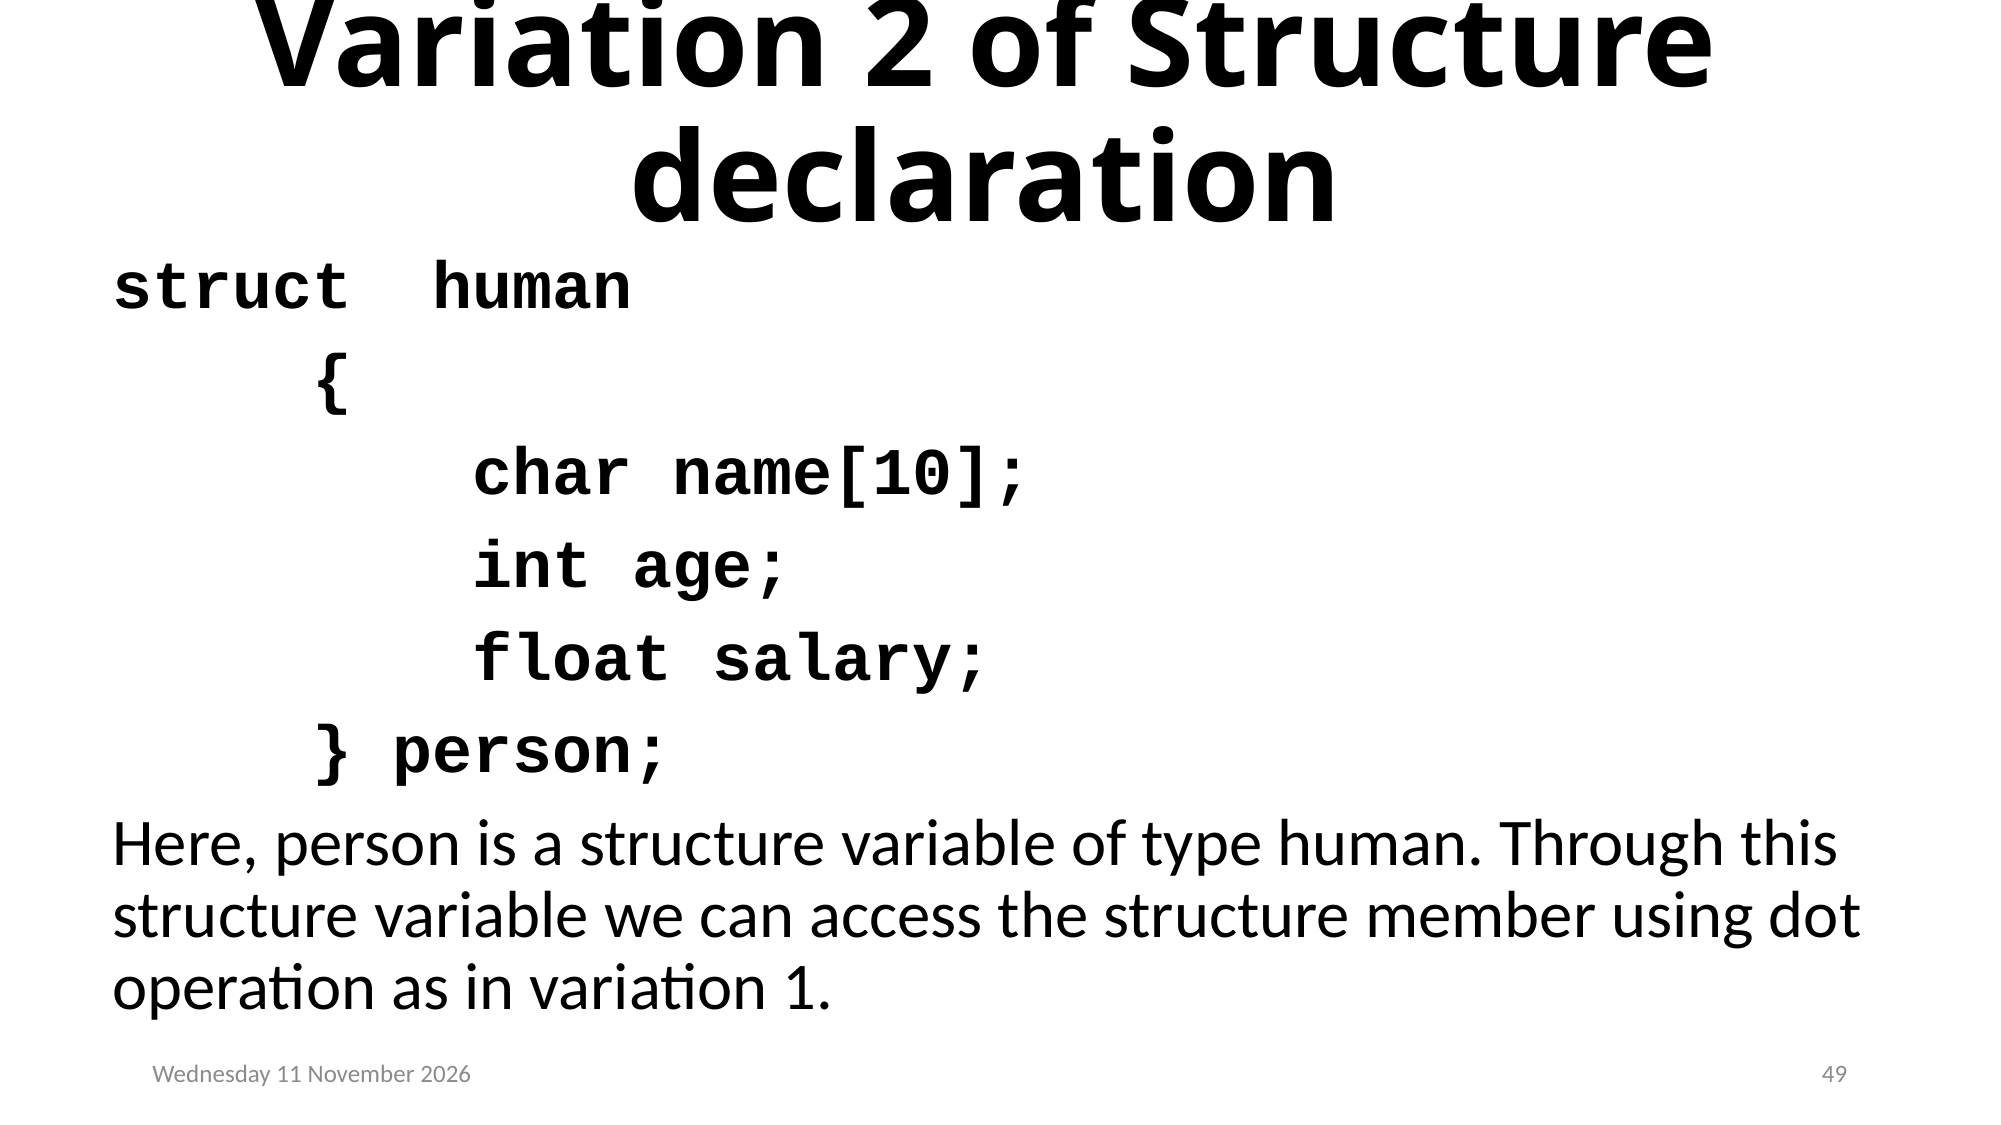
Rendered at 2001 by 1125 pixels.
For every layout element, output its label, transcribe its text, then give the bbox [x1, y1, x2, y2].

slide_number 49 [1412, 1042, 1863, 1103]
list struct human { char name[10]; int age; float salary; } person; Here, person is a structure variable of type human. Through this structure variable we can access the structure member using dot operation as in variation 1. [97, 244, 1928, 1043]
title Variation 2 of Structure declaration [44, 21, 1928, 206]
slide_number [137, 1042, 588, 1103]
